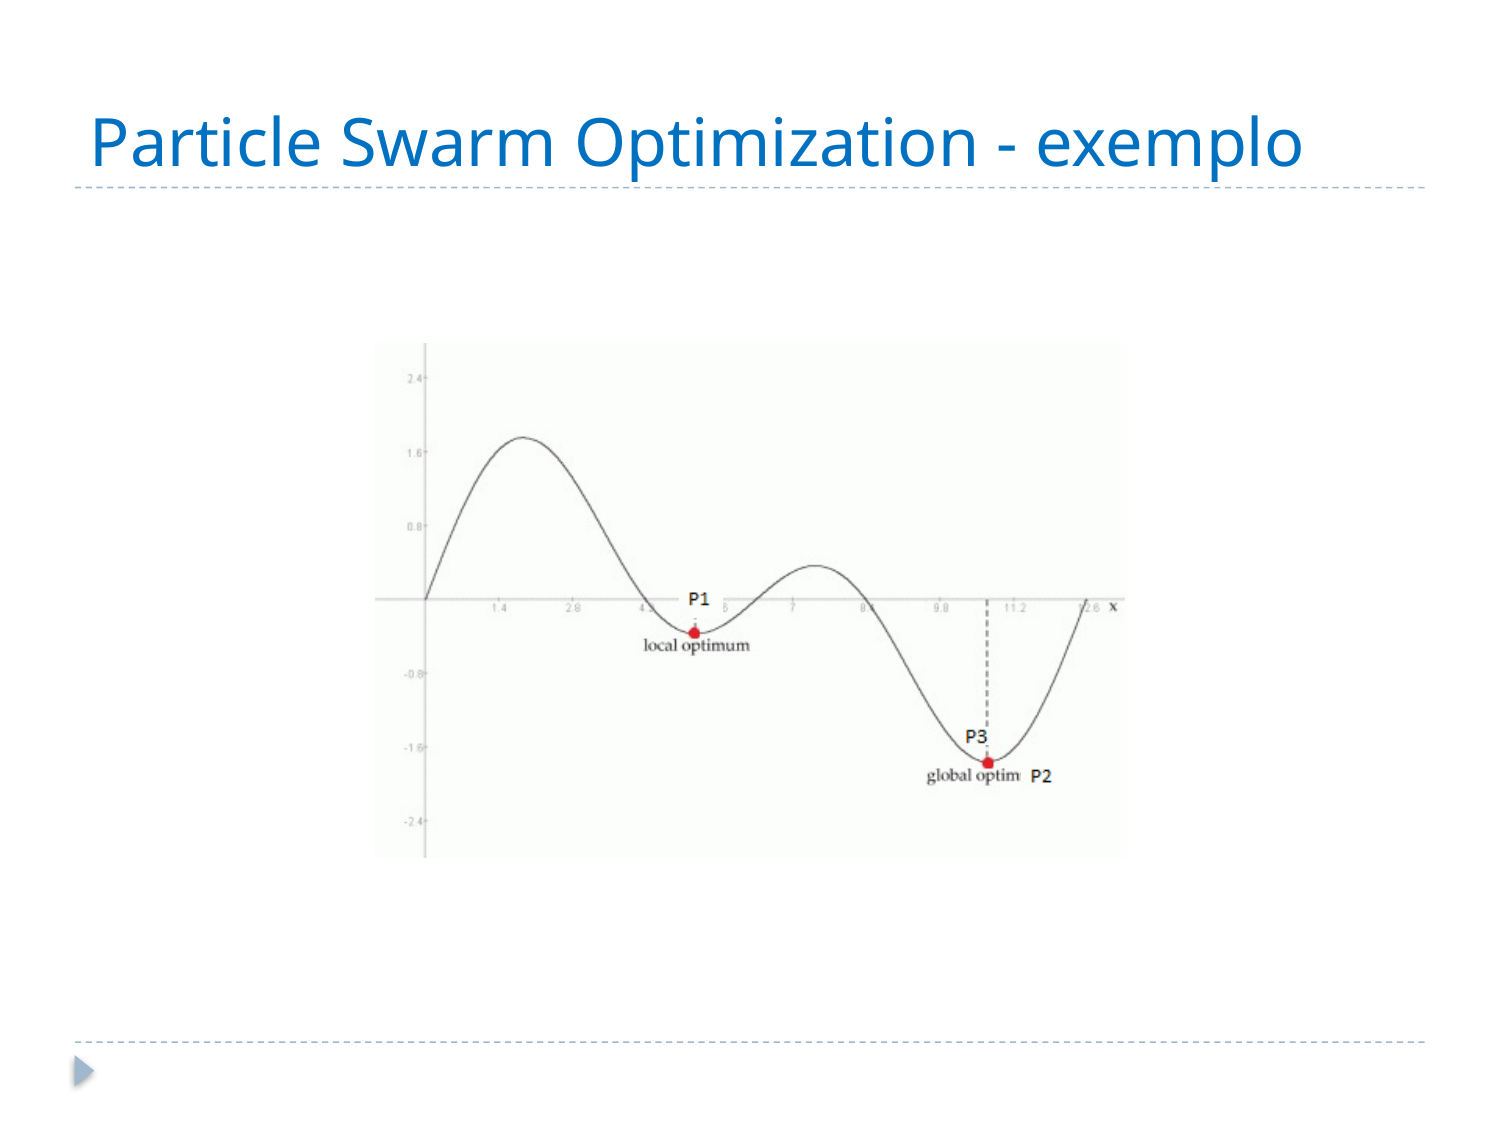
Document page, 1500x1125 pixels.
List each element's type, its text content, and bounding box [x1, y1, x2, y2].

picture [1021, 751, 1065, 790]
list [374, 343, 1126, 859]
picture [678, 574, 724, 619]
title Particle Swarm Optimization - exemplo [75, 24, 1425, 188]
picture [962, 727, 990, 746]
